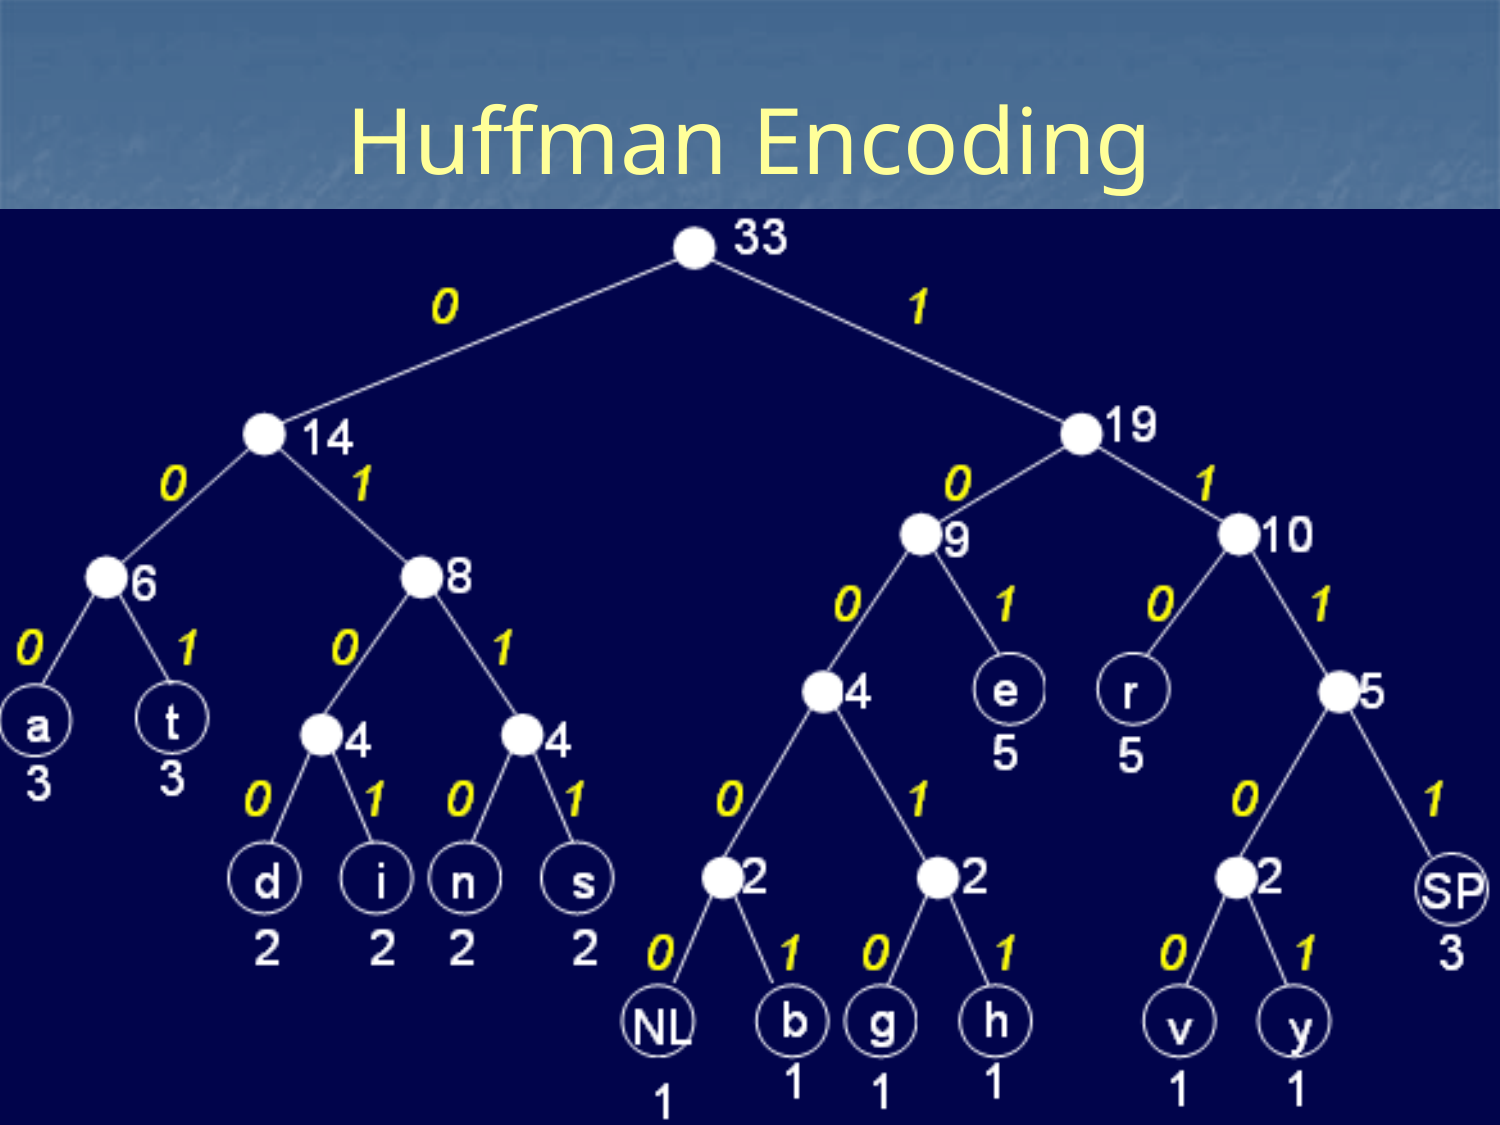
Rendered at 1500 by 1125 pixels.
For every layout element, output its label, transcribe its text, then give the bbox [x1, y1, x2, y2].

picture [0, 209, 1500, 1125]
title Huffman Encoding [74, 37, 1426, 207]
